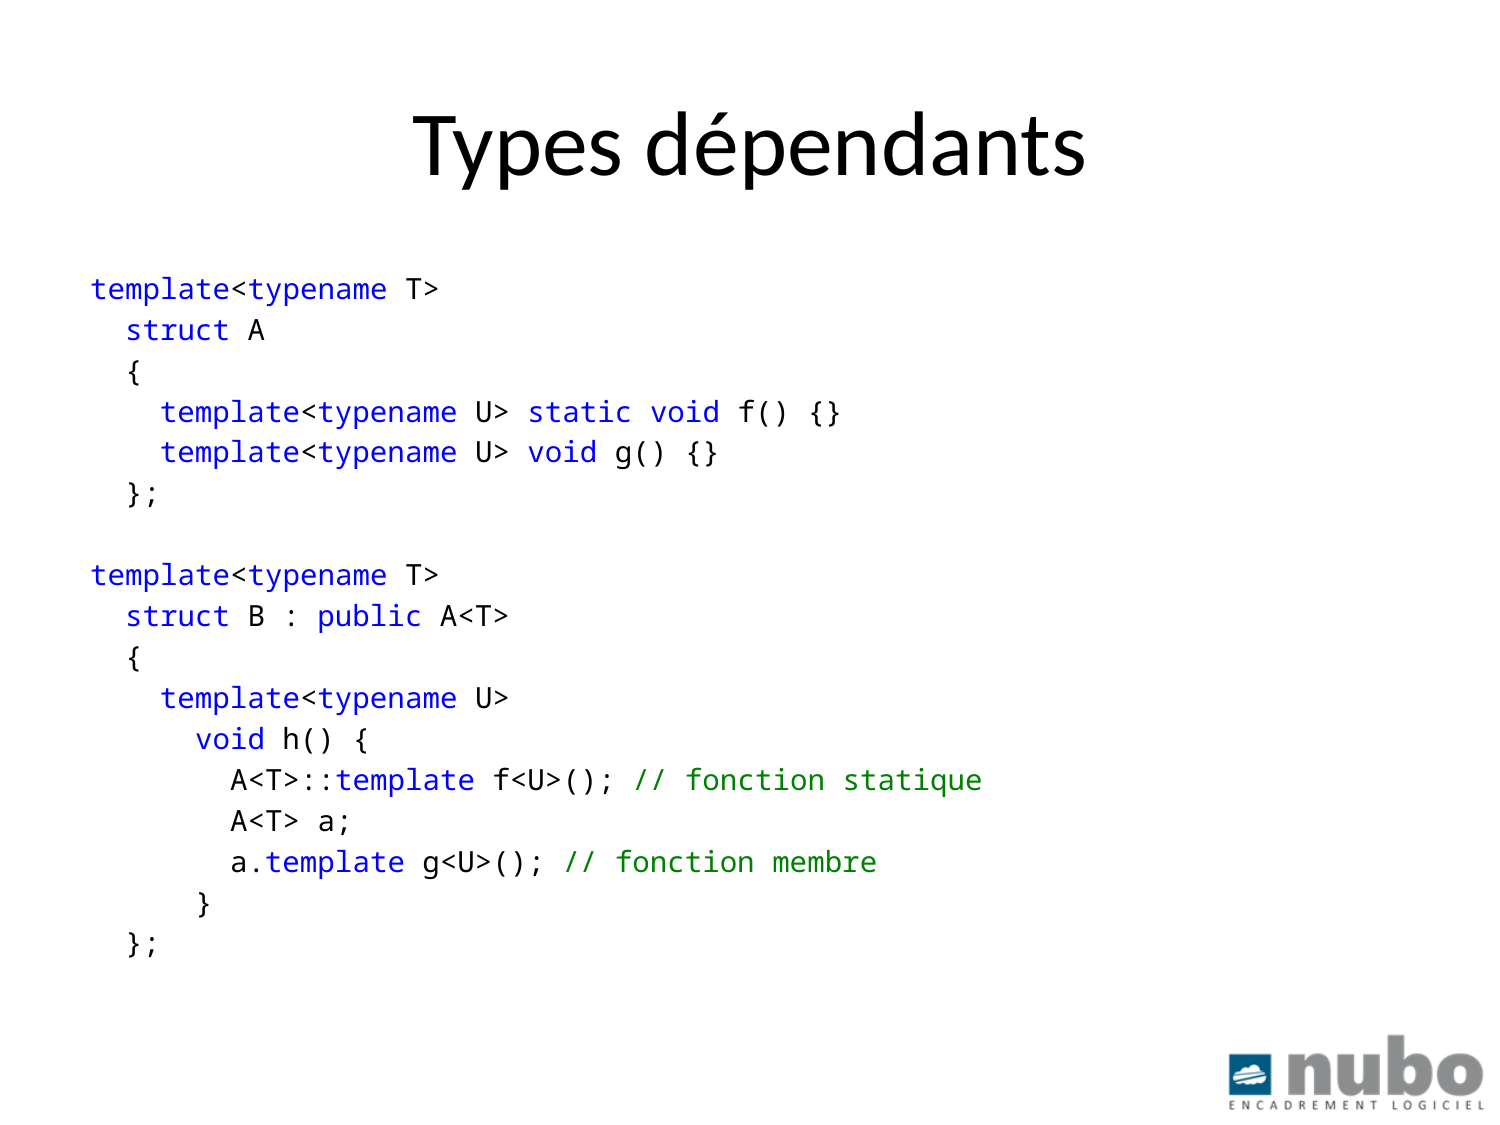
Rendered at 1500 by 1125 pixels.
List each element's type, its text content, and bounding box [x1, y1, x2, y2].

title Types dépendants [75, 45, 1425, 233]
picture [1226, 1032, 1488, 1113]
list template<typename T> struct A { template<typename U> static void f() {} template<typename U> void g() {} }; template<typename T> struct B : public A<T> { template<typename U> void h() { A<T>::template f<U>(); // fonction statique A<T> a; a.template g<U>(); // fonction membre } }; [75, 262, 1425, 1005]
